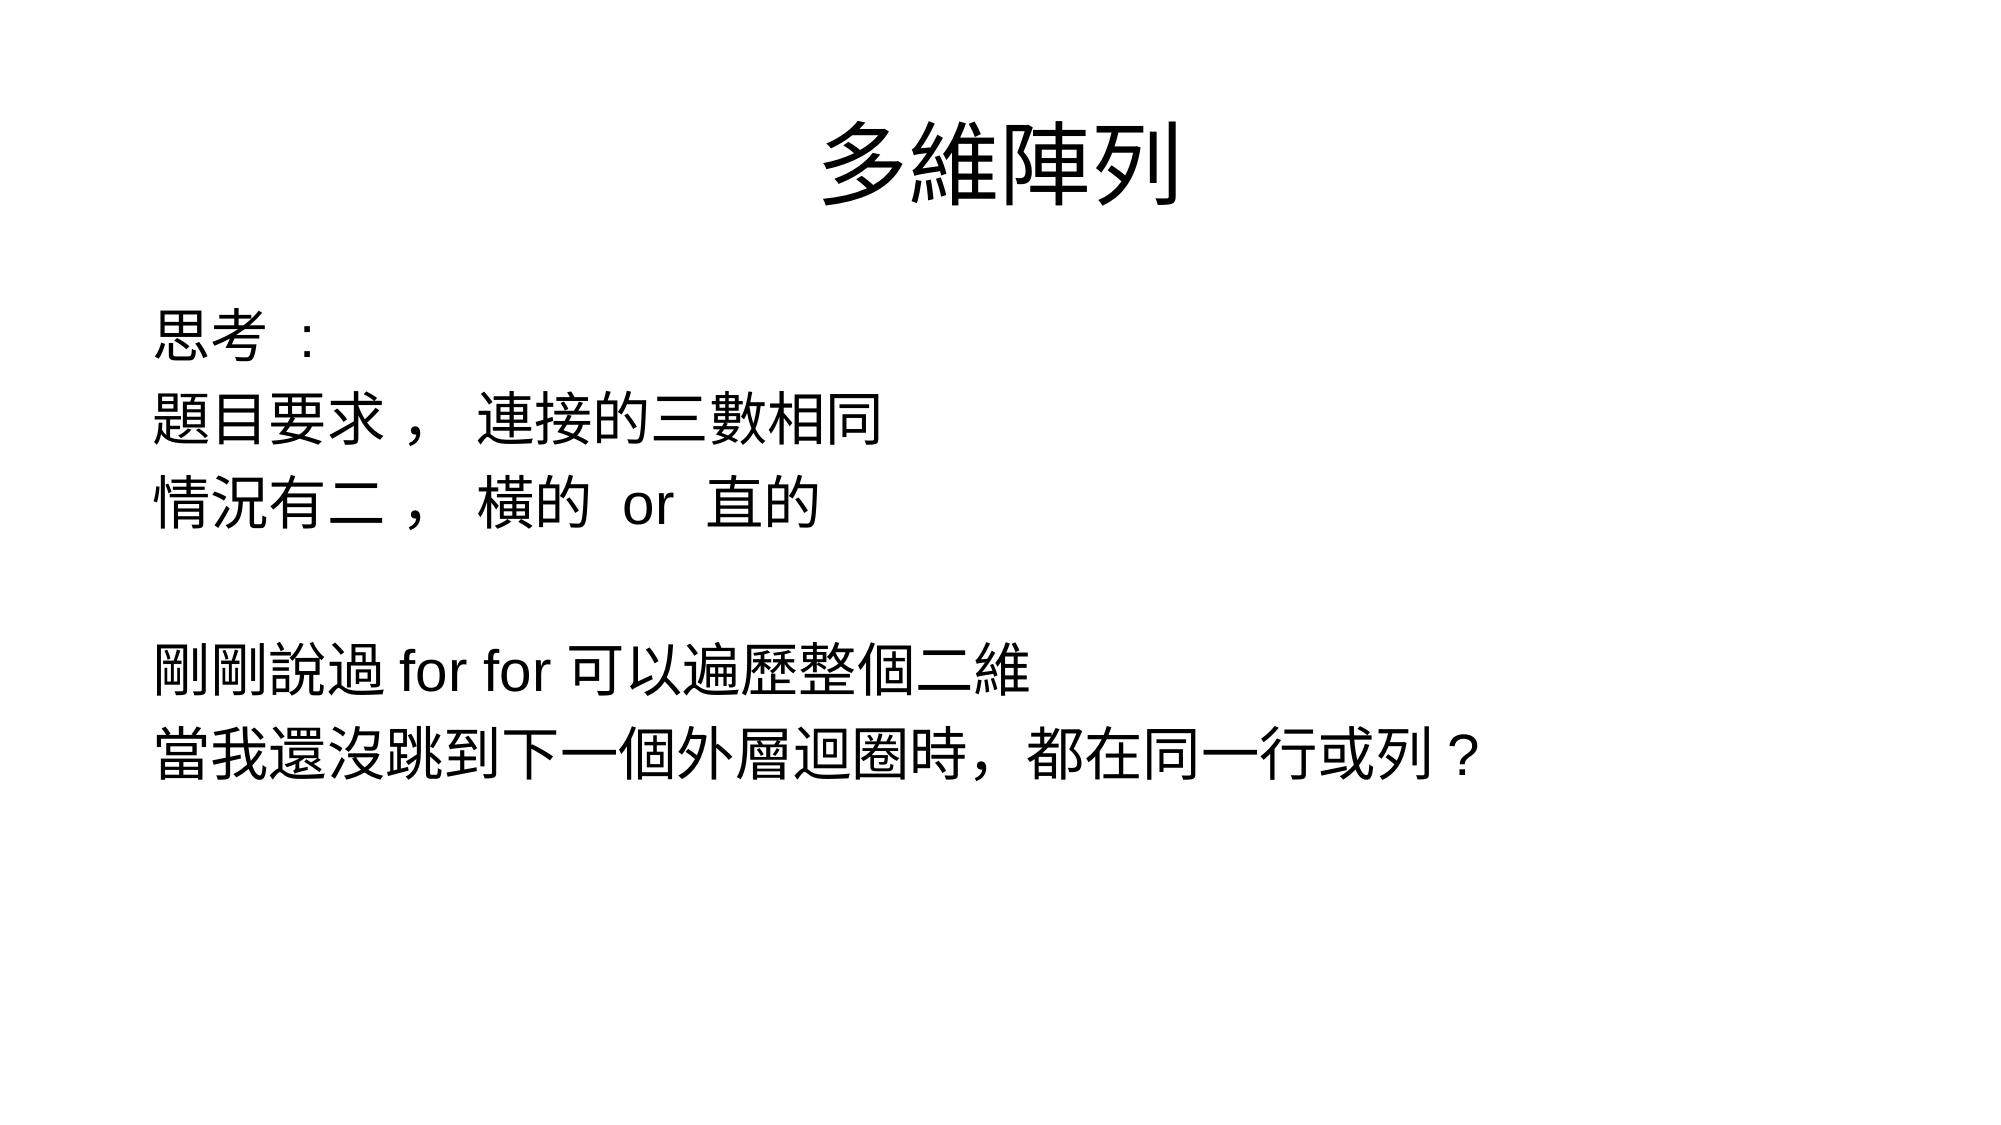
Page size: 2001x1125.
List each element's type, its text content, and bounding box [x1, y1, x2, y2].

title 多維陣列 [137, 59, 1863, 278]
list 思考 : 題目要求 ， 連接的三數相同 情況有二 ， 橫的 or 直的 剛剛說過for for可以遍歷整個二維 當我還沒跳到下一個外層迴圈時，都在同一行或列? [137, 299, 1863, 1014]
